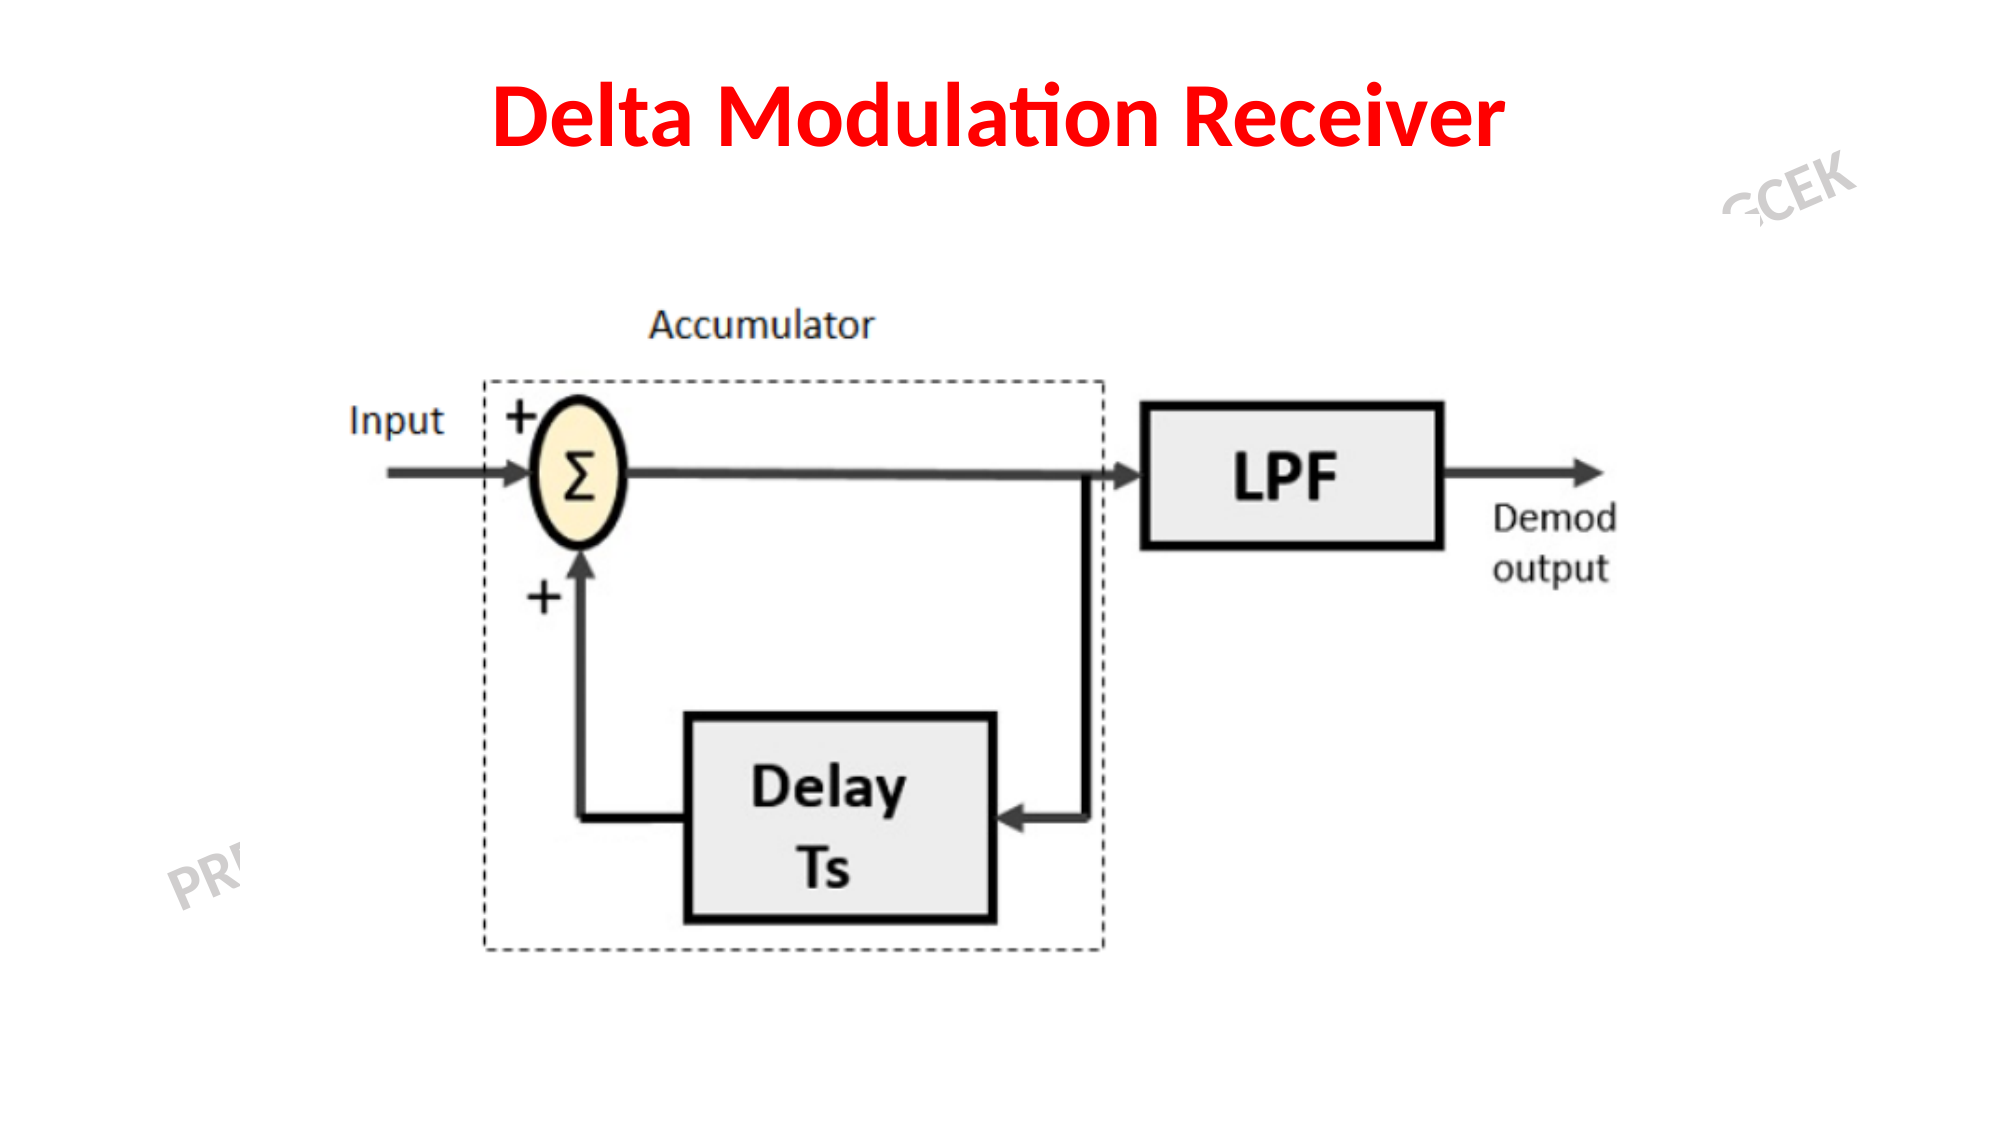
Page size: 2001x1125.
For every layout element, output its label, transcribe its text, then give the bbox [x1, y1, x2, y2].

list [240, 214, 1760, 1012]
title Delta Modulation Receiver [137, 59, 1863, 278]
